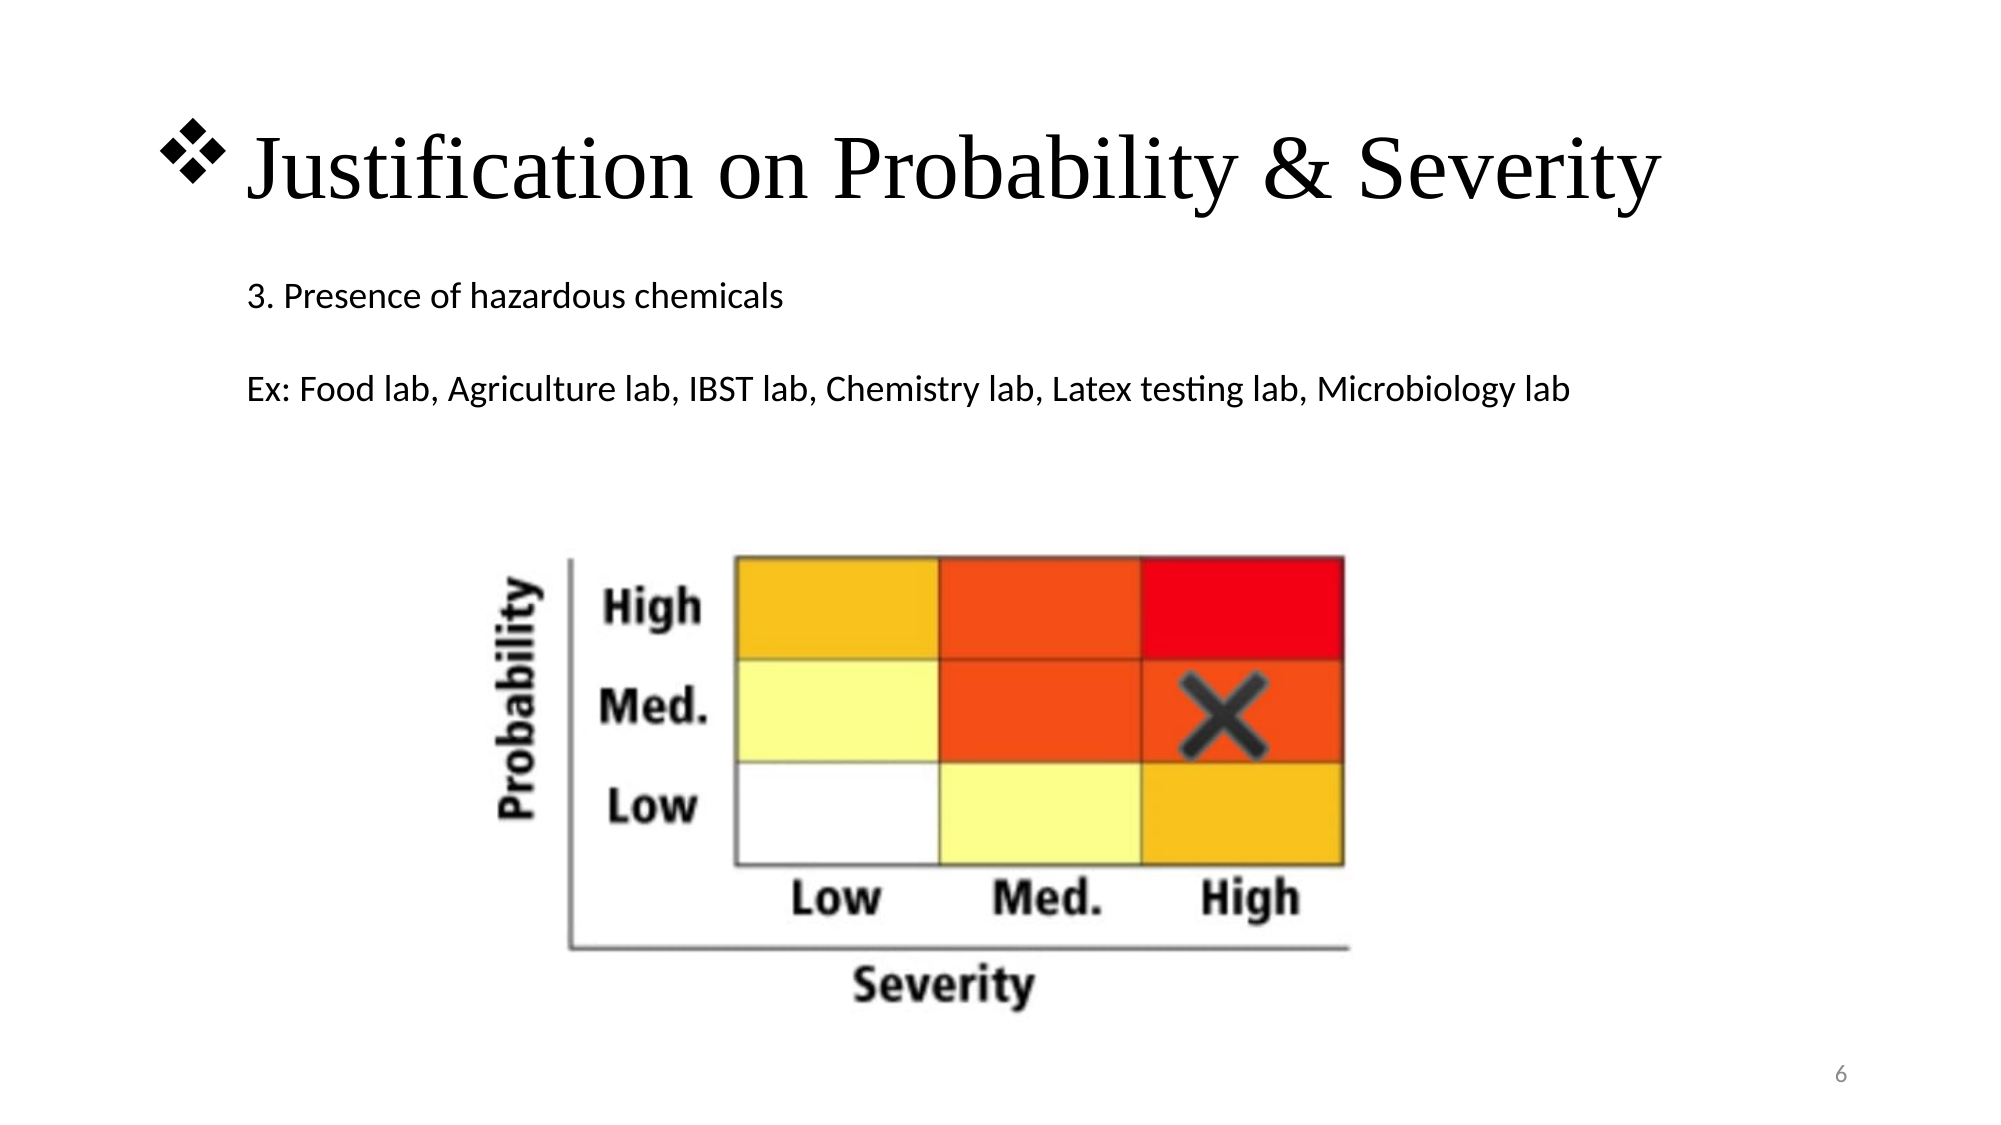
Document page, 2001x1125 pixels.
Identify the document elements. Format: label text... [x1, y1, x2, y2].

title Justification on Probability & Severity [137, 59, 1863, 278]
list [398, 416, 1498, 1116]
text_box 3. Presence of hazardous chemicals Ex: Food lab, Agriculture lab, IBST lab, Chemistry lab, Latex testing lab, Microbiology lab [231, 263, 1723, 417]
slide_number 6 [1498, 1042, 1863, 1103]
